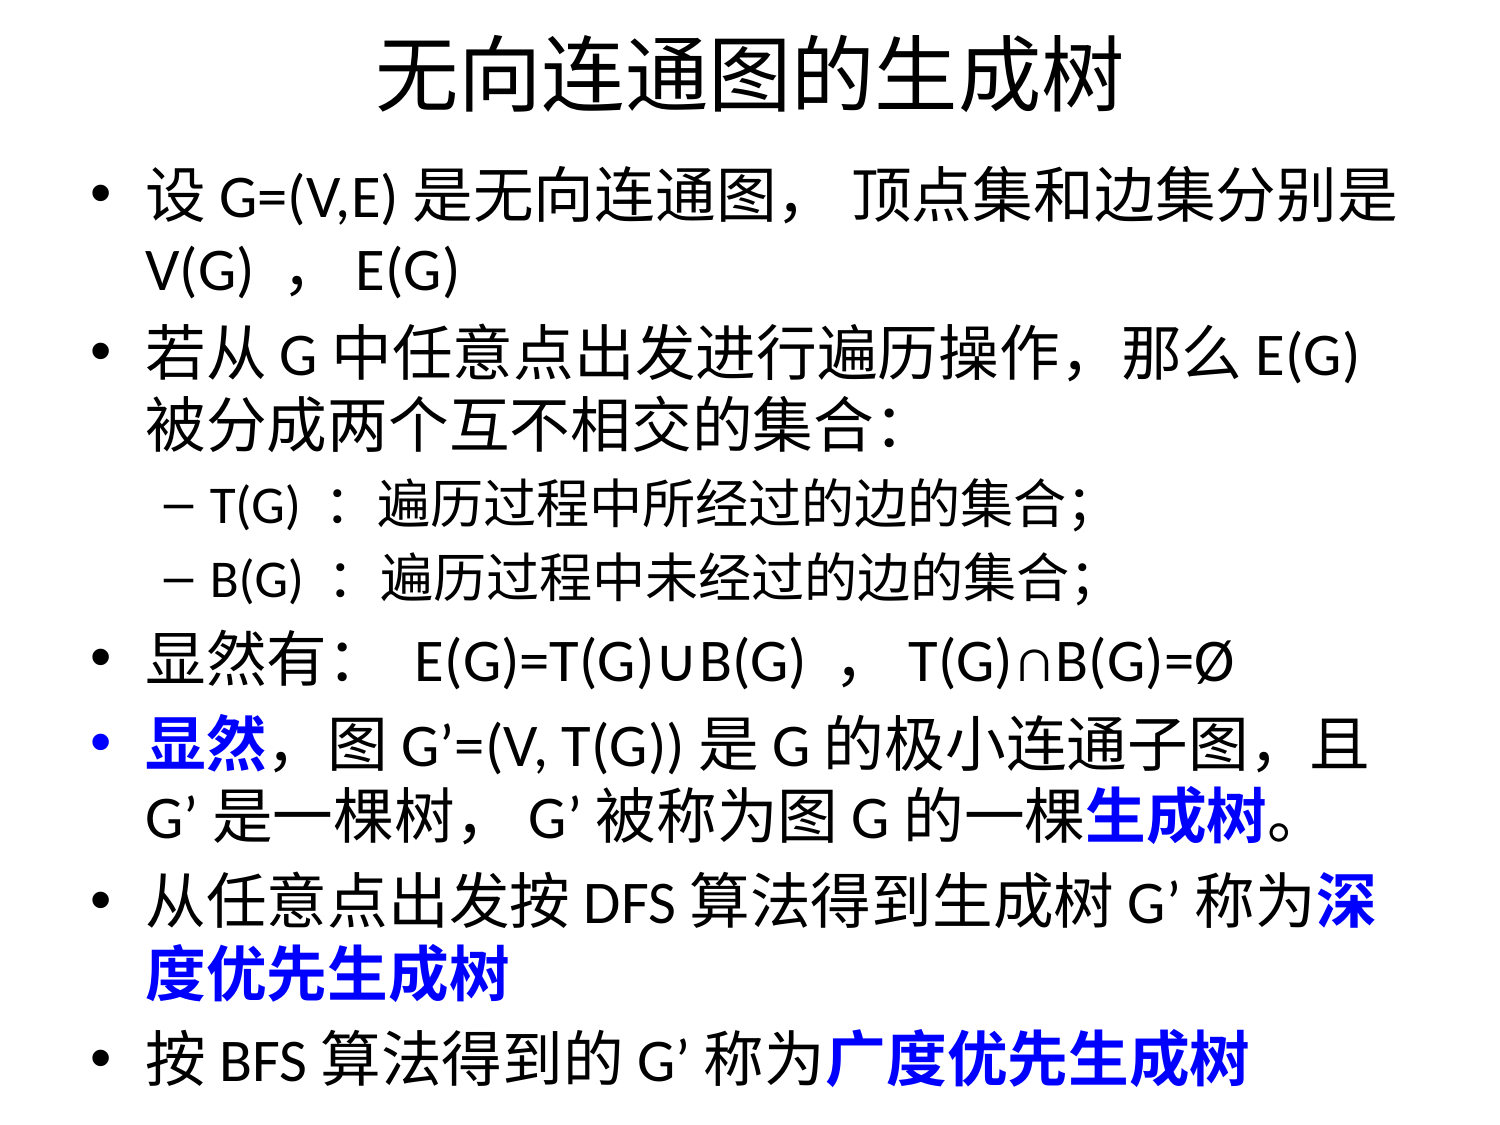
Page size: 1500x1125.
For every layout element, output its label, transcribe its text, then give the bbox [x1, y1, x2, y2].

list 设G=(V,E)是无向连通图， 顶点集和边集分别是V(G) ，E(G) 若从G中任意点出发进行遍历操作，那么E(G)被分成两个互不相交的集合： T(G) ：遍历过程中所经过的边的集合； B(G) ：遍历过程中未经过的边的集合； 显然有： E(G)=T(G)∪B(G) ，T(G)∩B(G)=Ø 显然，图G’=(V, T(G))是G的极小连通子图，且G’是一棵树，G’被称为图G的一棵生成树。 从任意点出发按DFS算法得到生成树G’称为深度优先生成树 按BFS算法得到的G’称为广度优先生成树 [75, 149, 1425, 1106]
title 无向连通图的生成树 [75, 0, 1425, 149]
